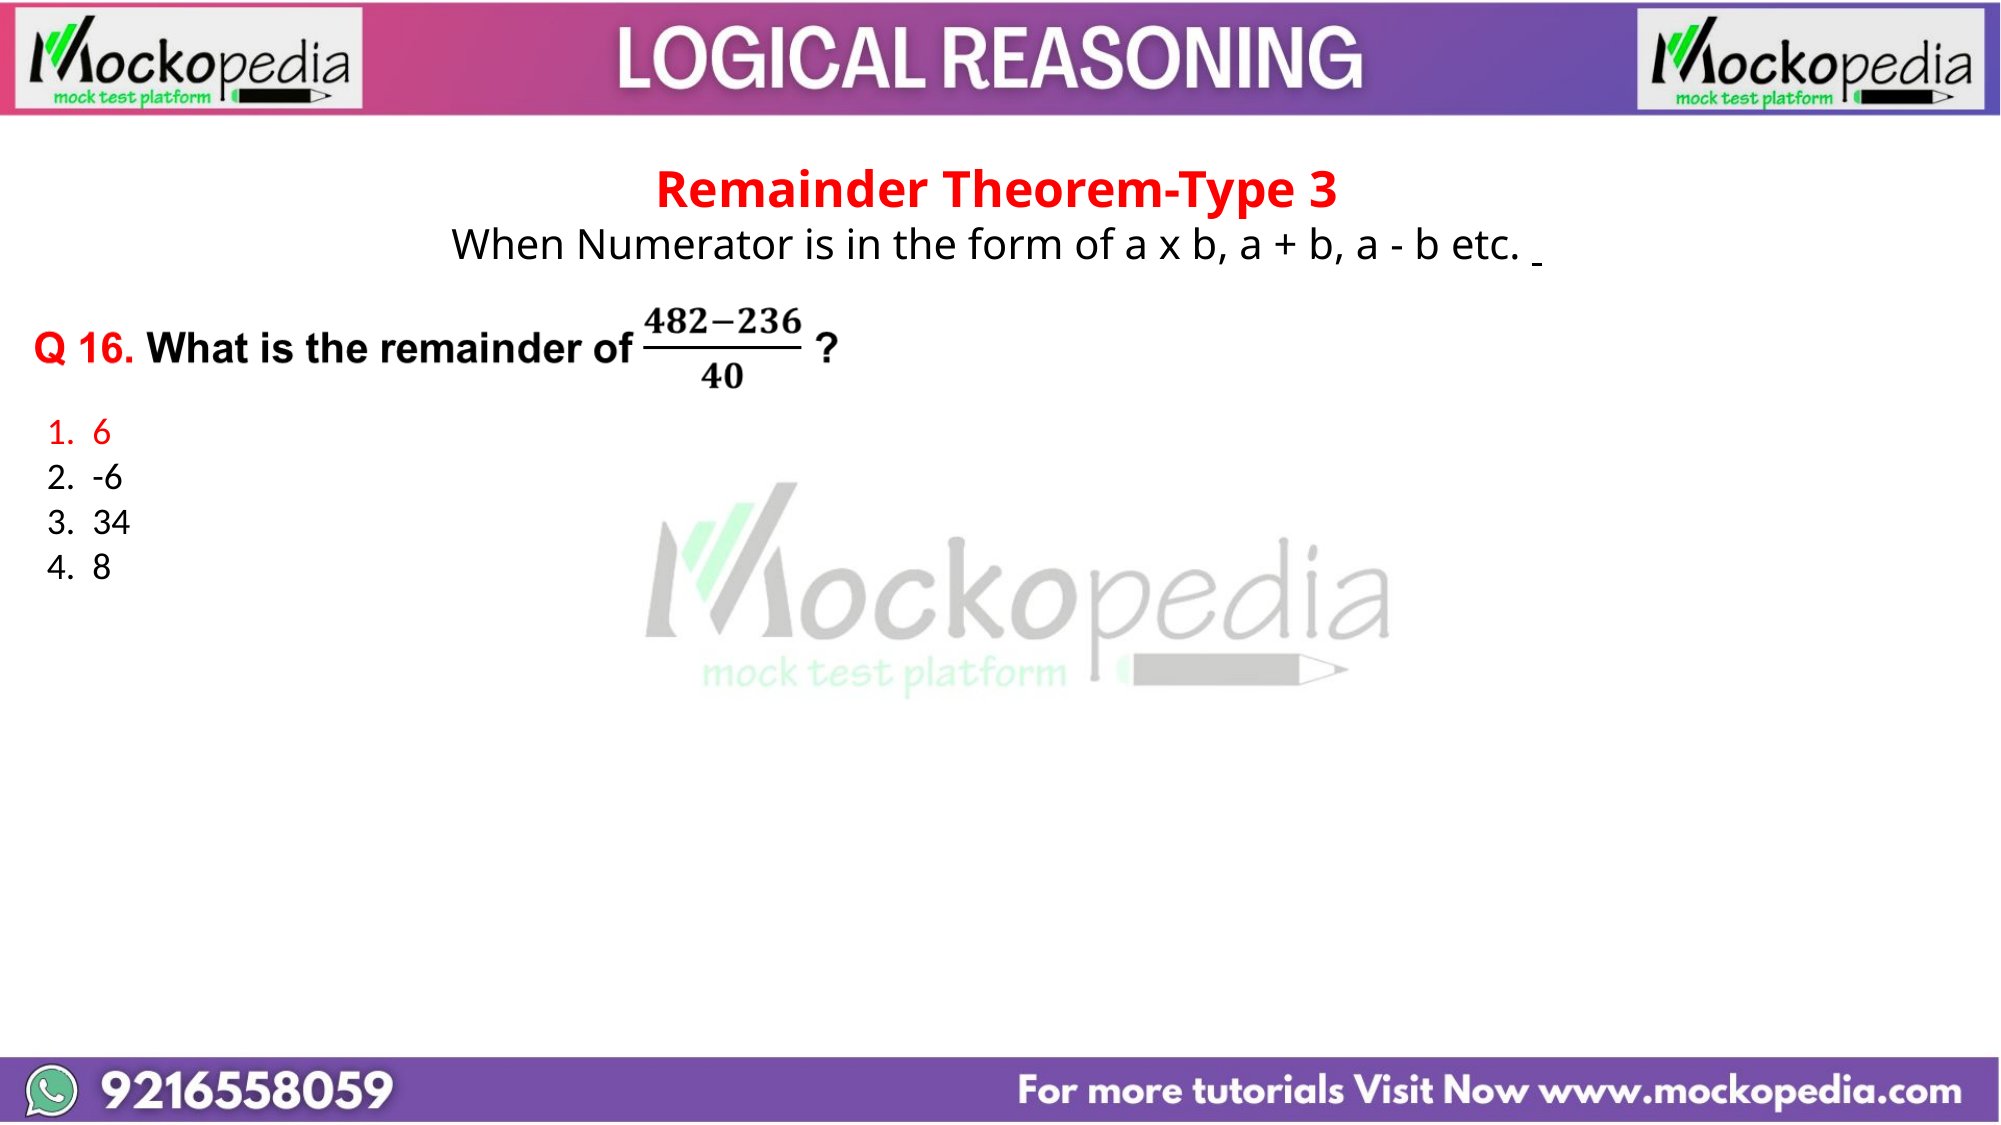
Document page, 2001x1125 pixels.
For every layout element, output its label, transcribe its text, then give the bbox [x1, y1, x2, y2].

text_box Remainder Theorem-Type 3 When Numerator is in the form of a x b, a + b, a - b etc. [139, 150, 1855, 276]
text_box [18, 293, 2000, 398]
text_box 1. 6 2. -6 3. 34 4. 8 [31, 399, 1032, 595]
picture [0, 0, 2001, 1125]
